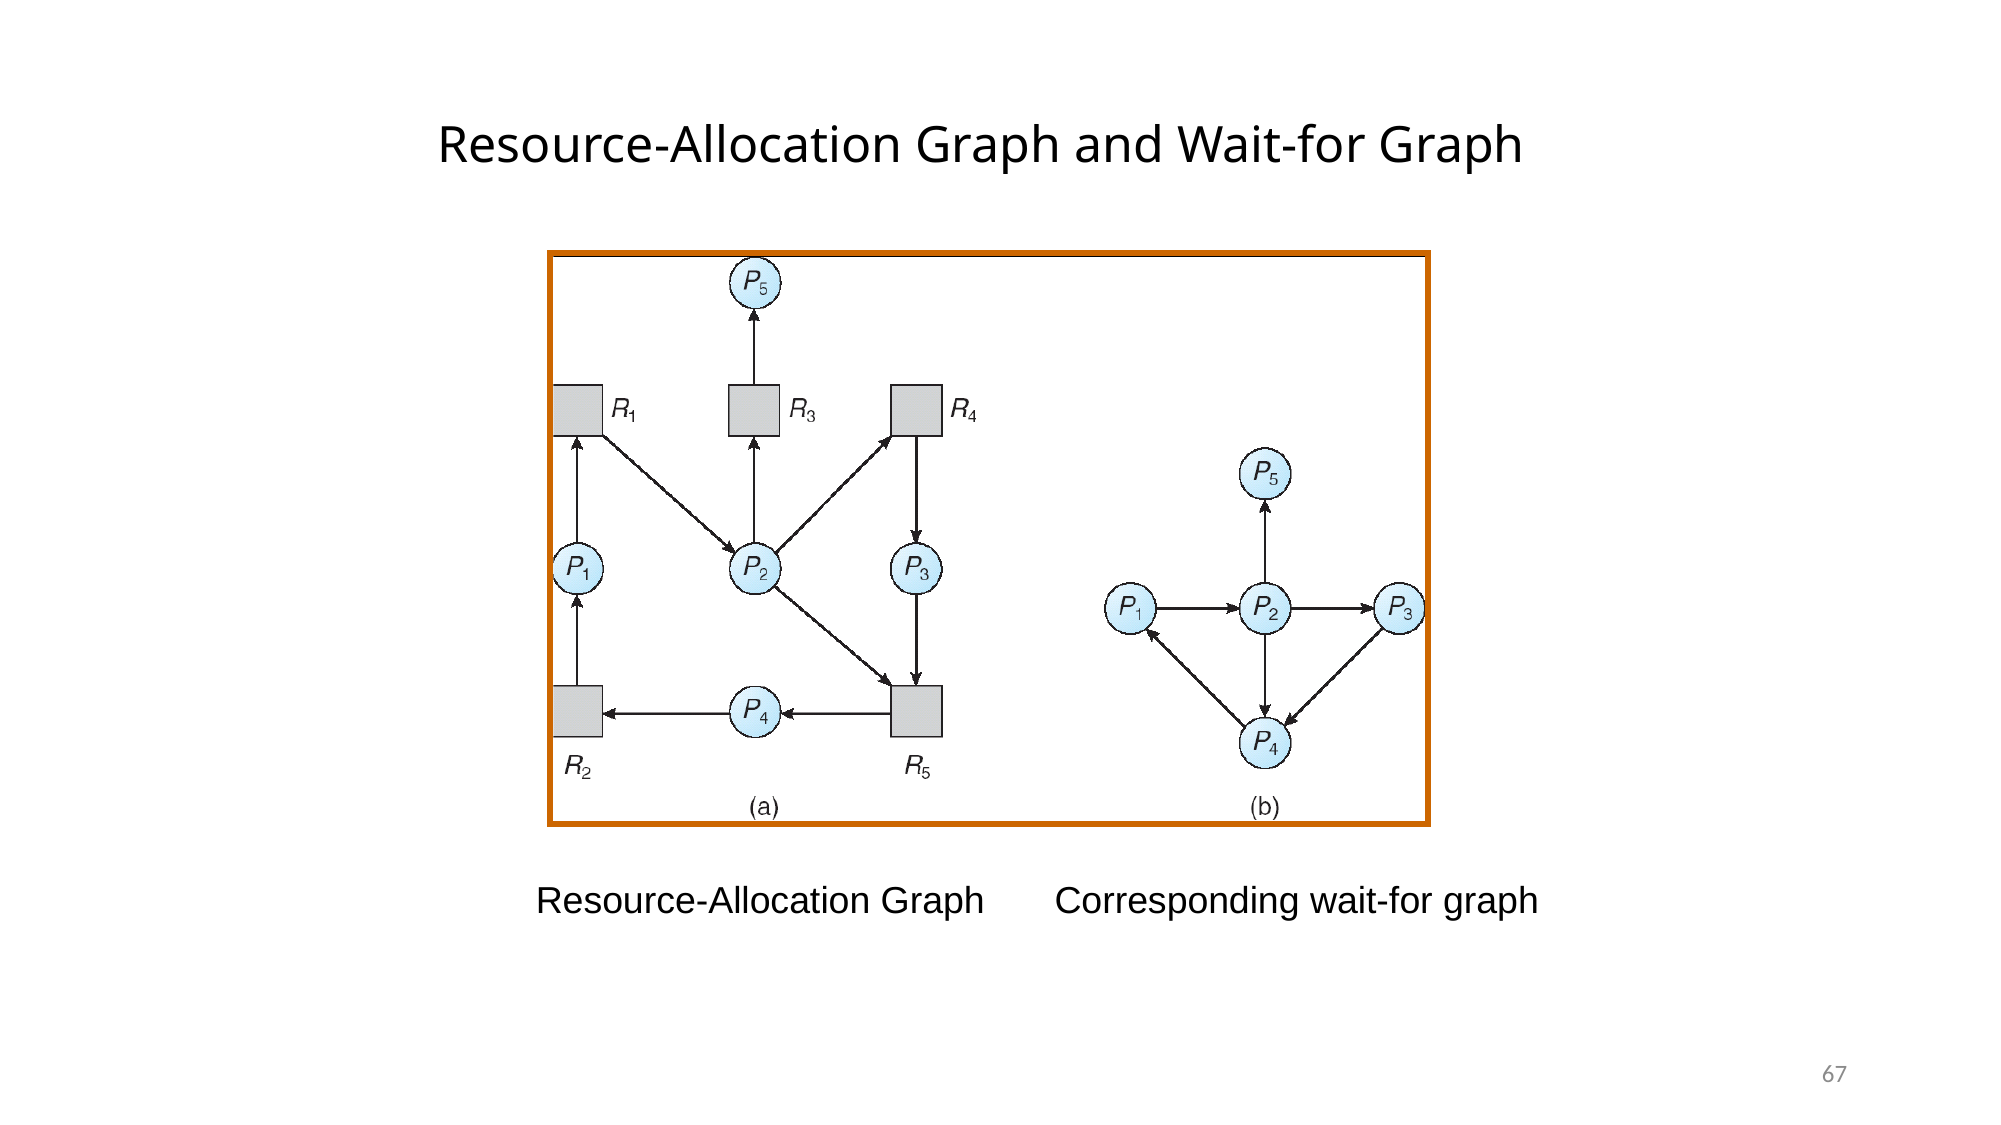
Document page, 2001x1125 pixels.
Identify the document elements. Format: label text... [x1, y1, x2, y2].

text_box Resource-Allocation Graph [521, 868, 1000, 929]
text_box Corresponding wait-for graph [1039, 868, 1554, 929]
title Resource-Allocation Graph and Wait-for Graph [422, 104, 1618, 180]
slide_number 67 [1412, 1042, 1863, 1103]
picture [553, 256, 1425, 822]
